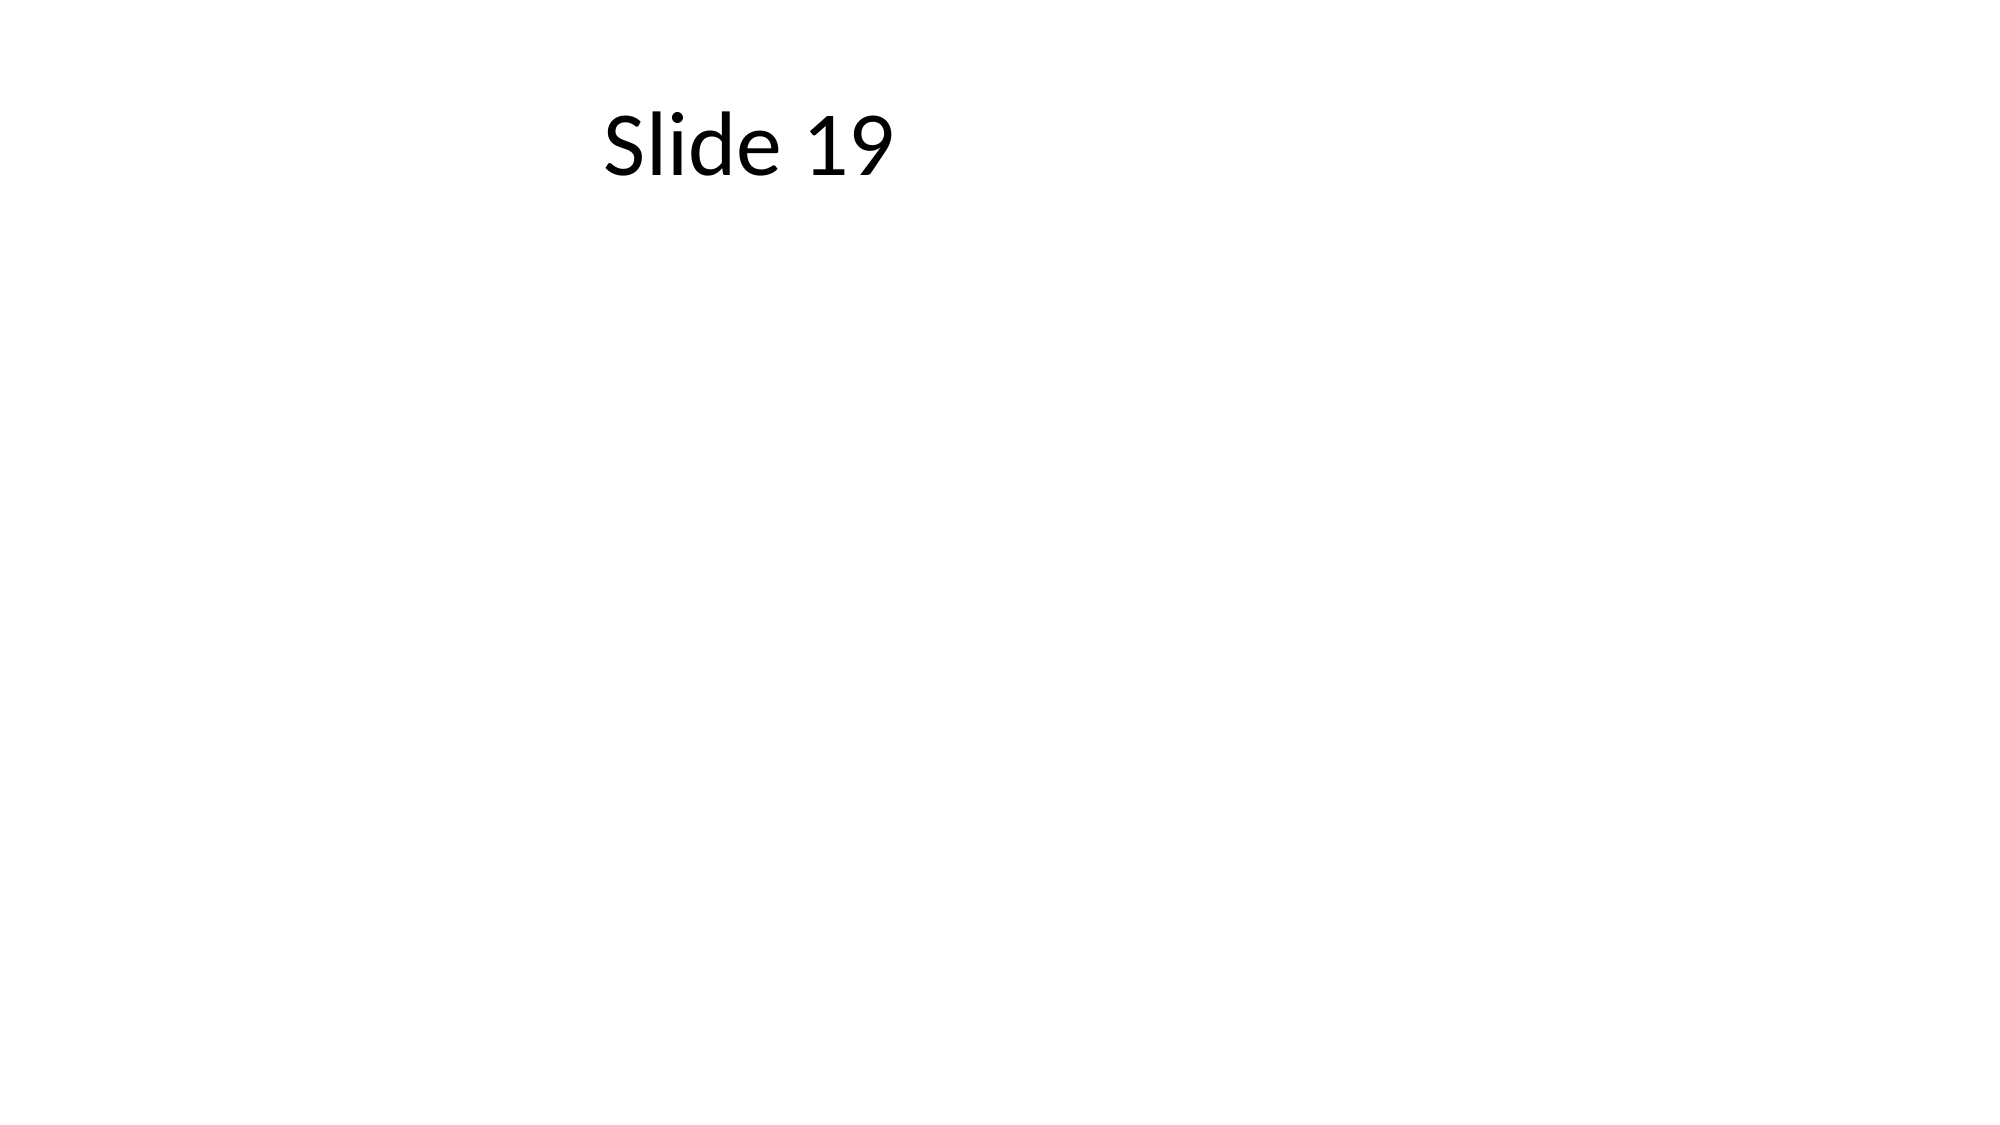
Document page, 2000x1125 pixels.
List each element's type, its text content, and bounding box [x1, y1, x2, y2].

title Slide 19 [75, 45, 1425, 233]
